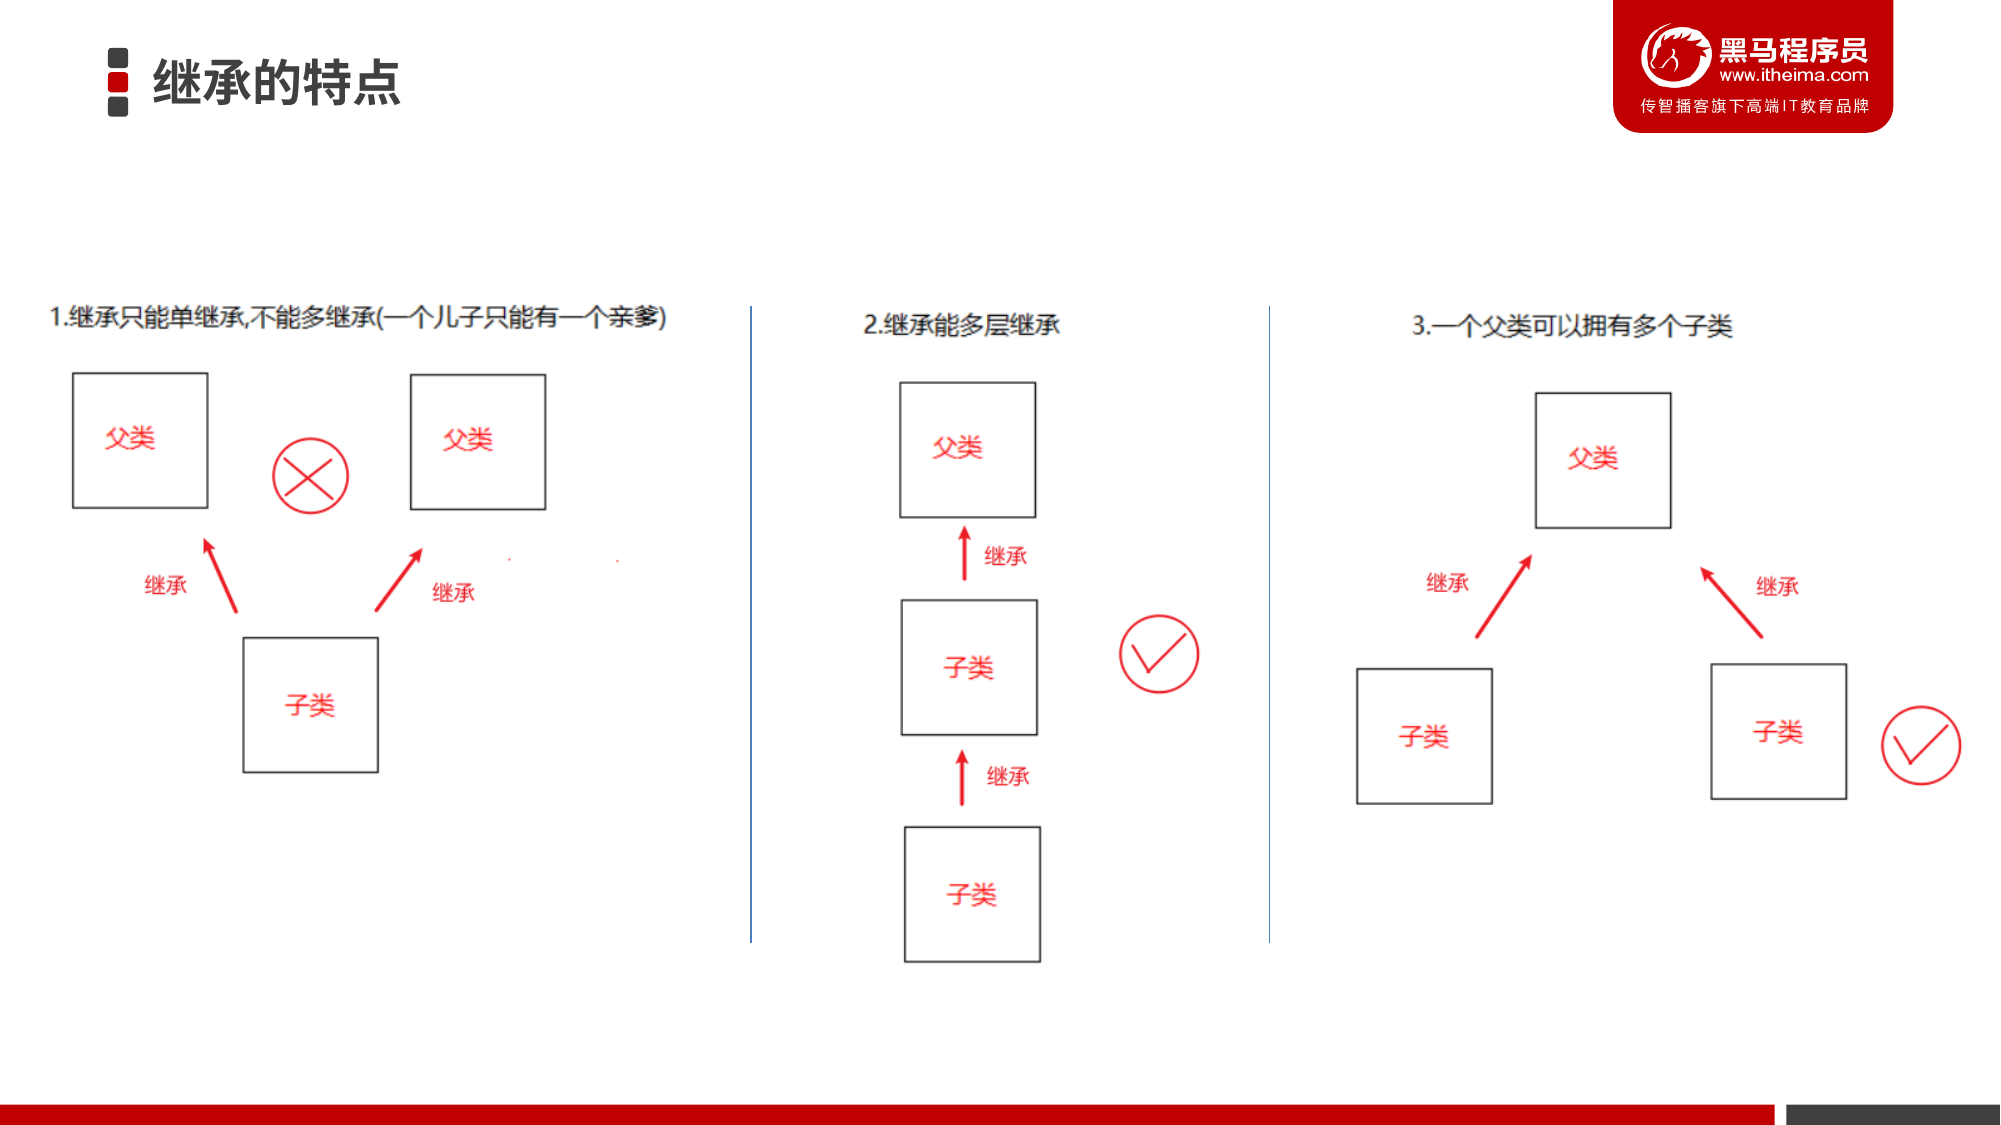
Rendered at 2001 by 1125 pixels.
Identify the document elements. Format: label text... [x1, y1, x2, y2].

picture [1339, 290, 2000, 825]
picture [40, 295, 678, 791]
title 继承的特点 [137, 38, 1577, 124]
picture [859, 295, 1238, 982]
picture [1616, 11, 1894, 125]
